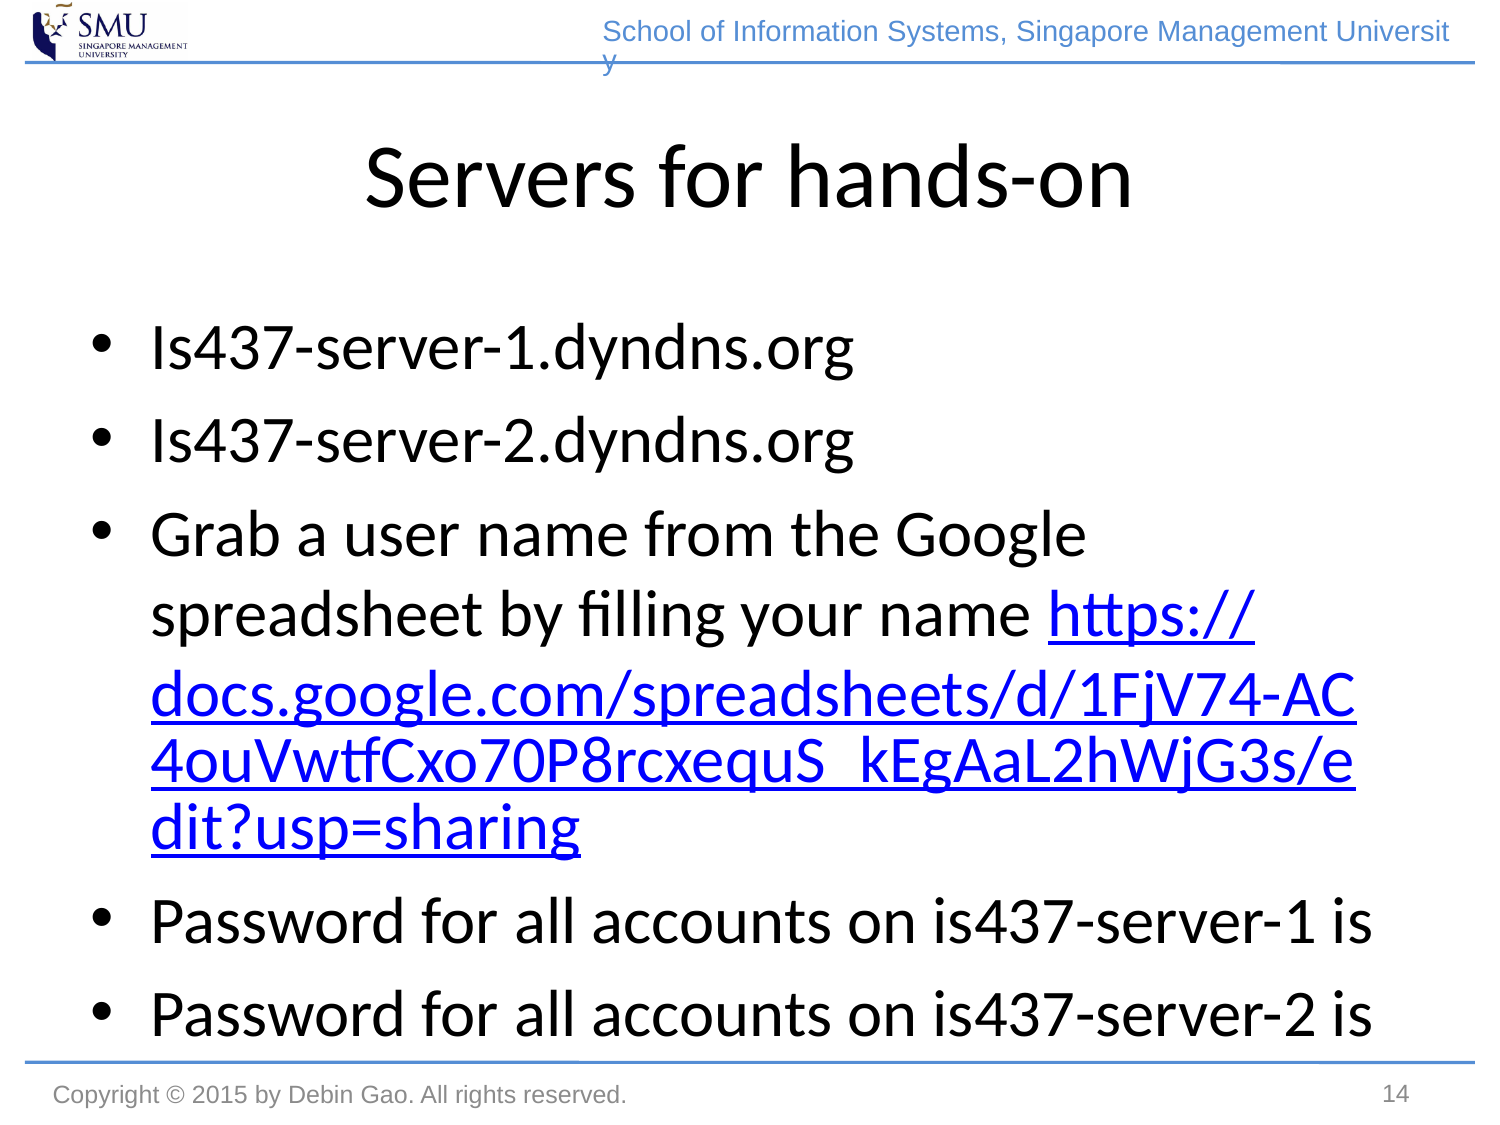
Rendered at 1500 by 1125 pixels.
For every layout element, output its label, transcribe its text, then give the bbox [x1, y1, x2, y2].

slide_number Copyright © 2015 by Debin Gao. All rights reserved. [37, 1074, 688, 1113]
slide_number 14 [1074, 1072, 1425, 1113]
list Is437-server-1.dyndns.org Is437-server-2.dyndns.org Grab a user name from the Google spreadsheet by filling your name https://docs.google.com/spreadsheets/d/1FjV74-AC4ouVwtfCxo70P8rcxequS_kEgAaL2hWjG3s/edit?usp=sharing Password for all accounts on is437-server-1 is Password for all accounts on is437-server-2 is [75, 295, 1400, 1038]
picture [32, 2, 188, 60]
footer School of Information Systems, Singapore Management University [587, 0, 1475, 60]
title Servers for hands-on [75, 77, 1425, 266]
